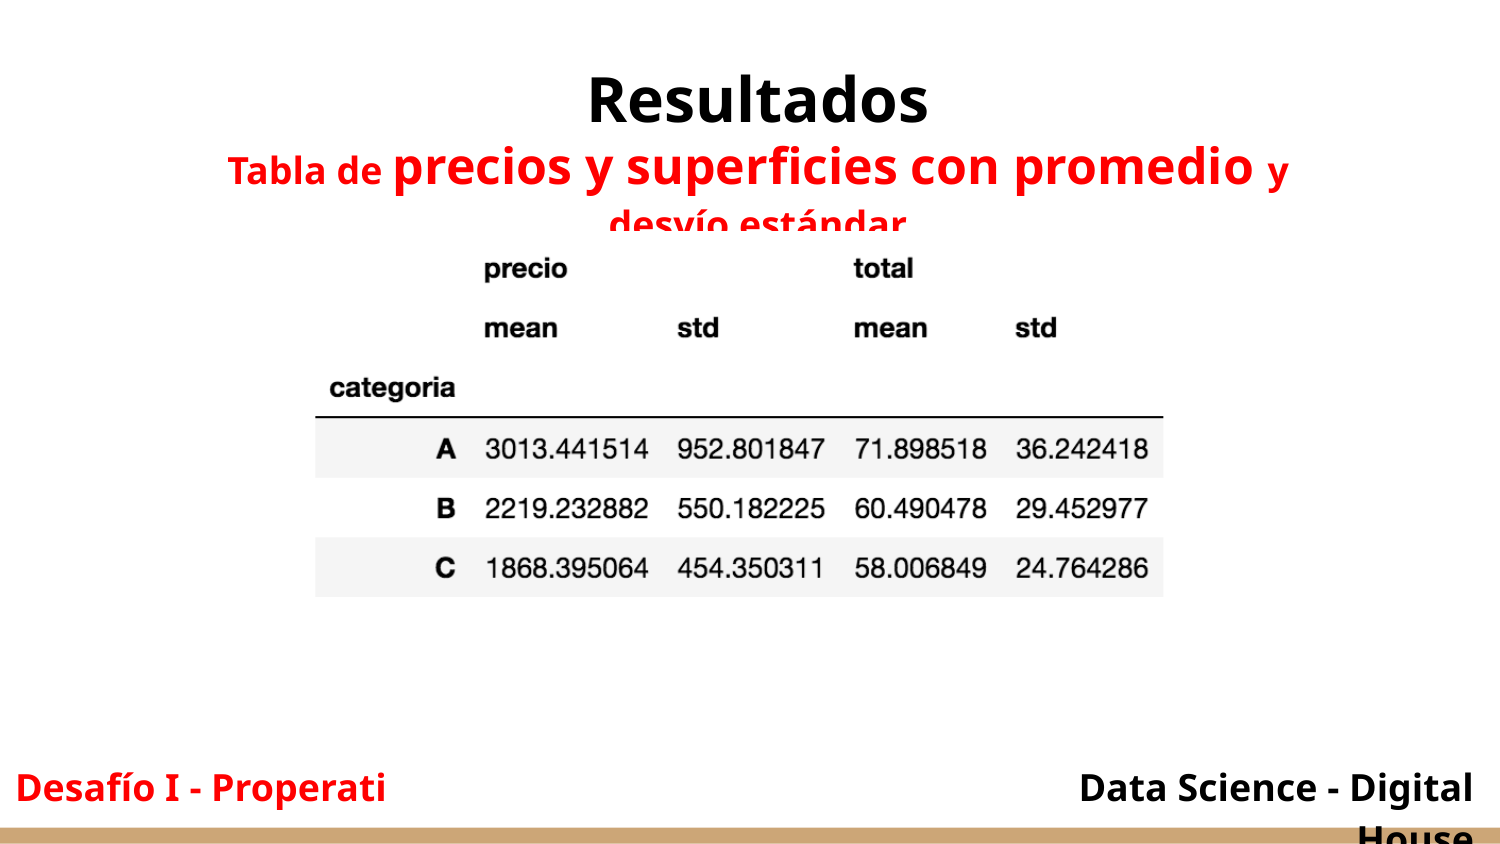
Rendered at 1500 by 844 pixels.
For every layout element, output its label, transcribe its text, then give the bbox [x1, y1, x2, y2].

picture [308, 231, 1192, 632]
subtitle Data Science - Digital House [984, 742, 1490, 825]
subtitle Tabla de precios y superficies con promedio y desvío estándar [195, 110, 1321, 274]
subtitle Desafío I - Properati [0, 742, 505, 825]
text_box Resultados [524, 31, 992, 153]
